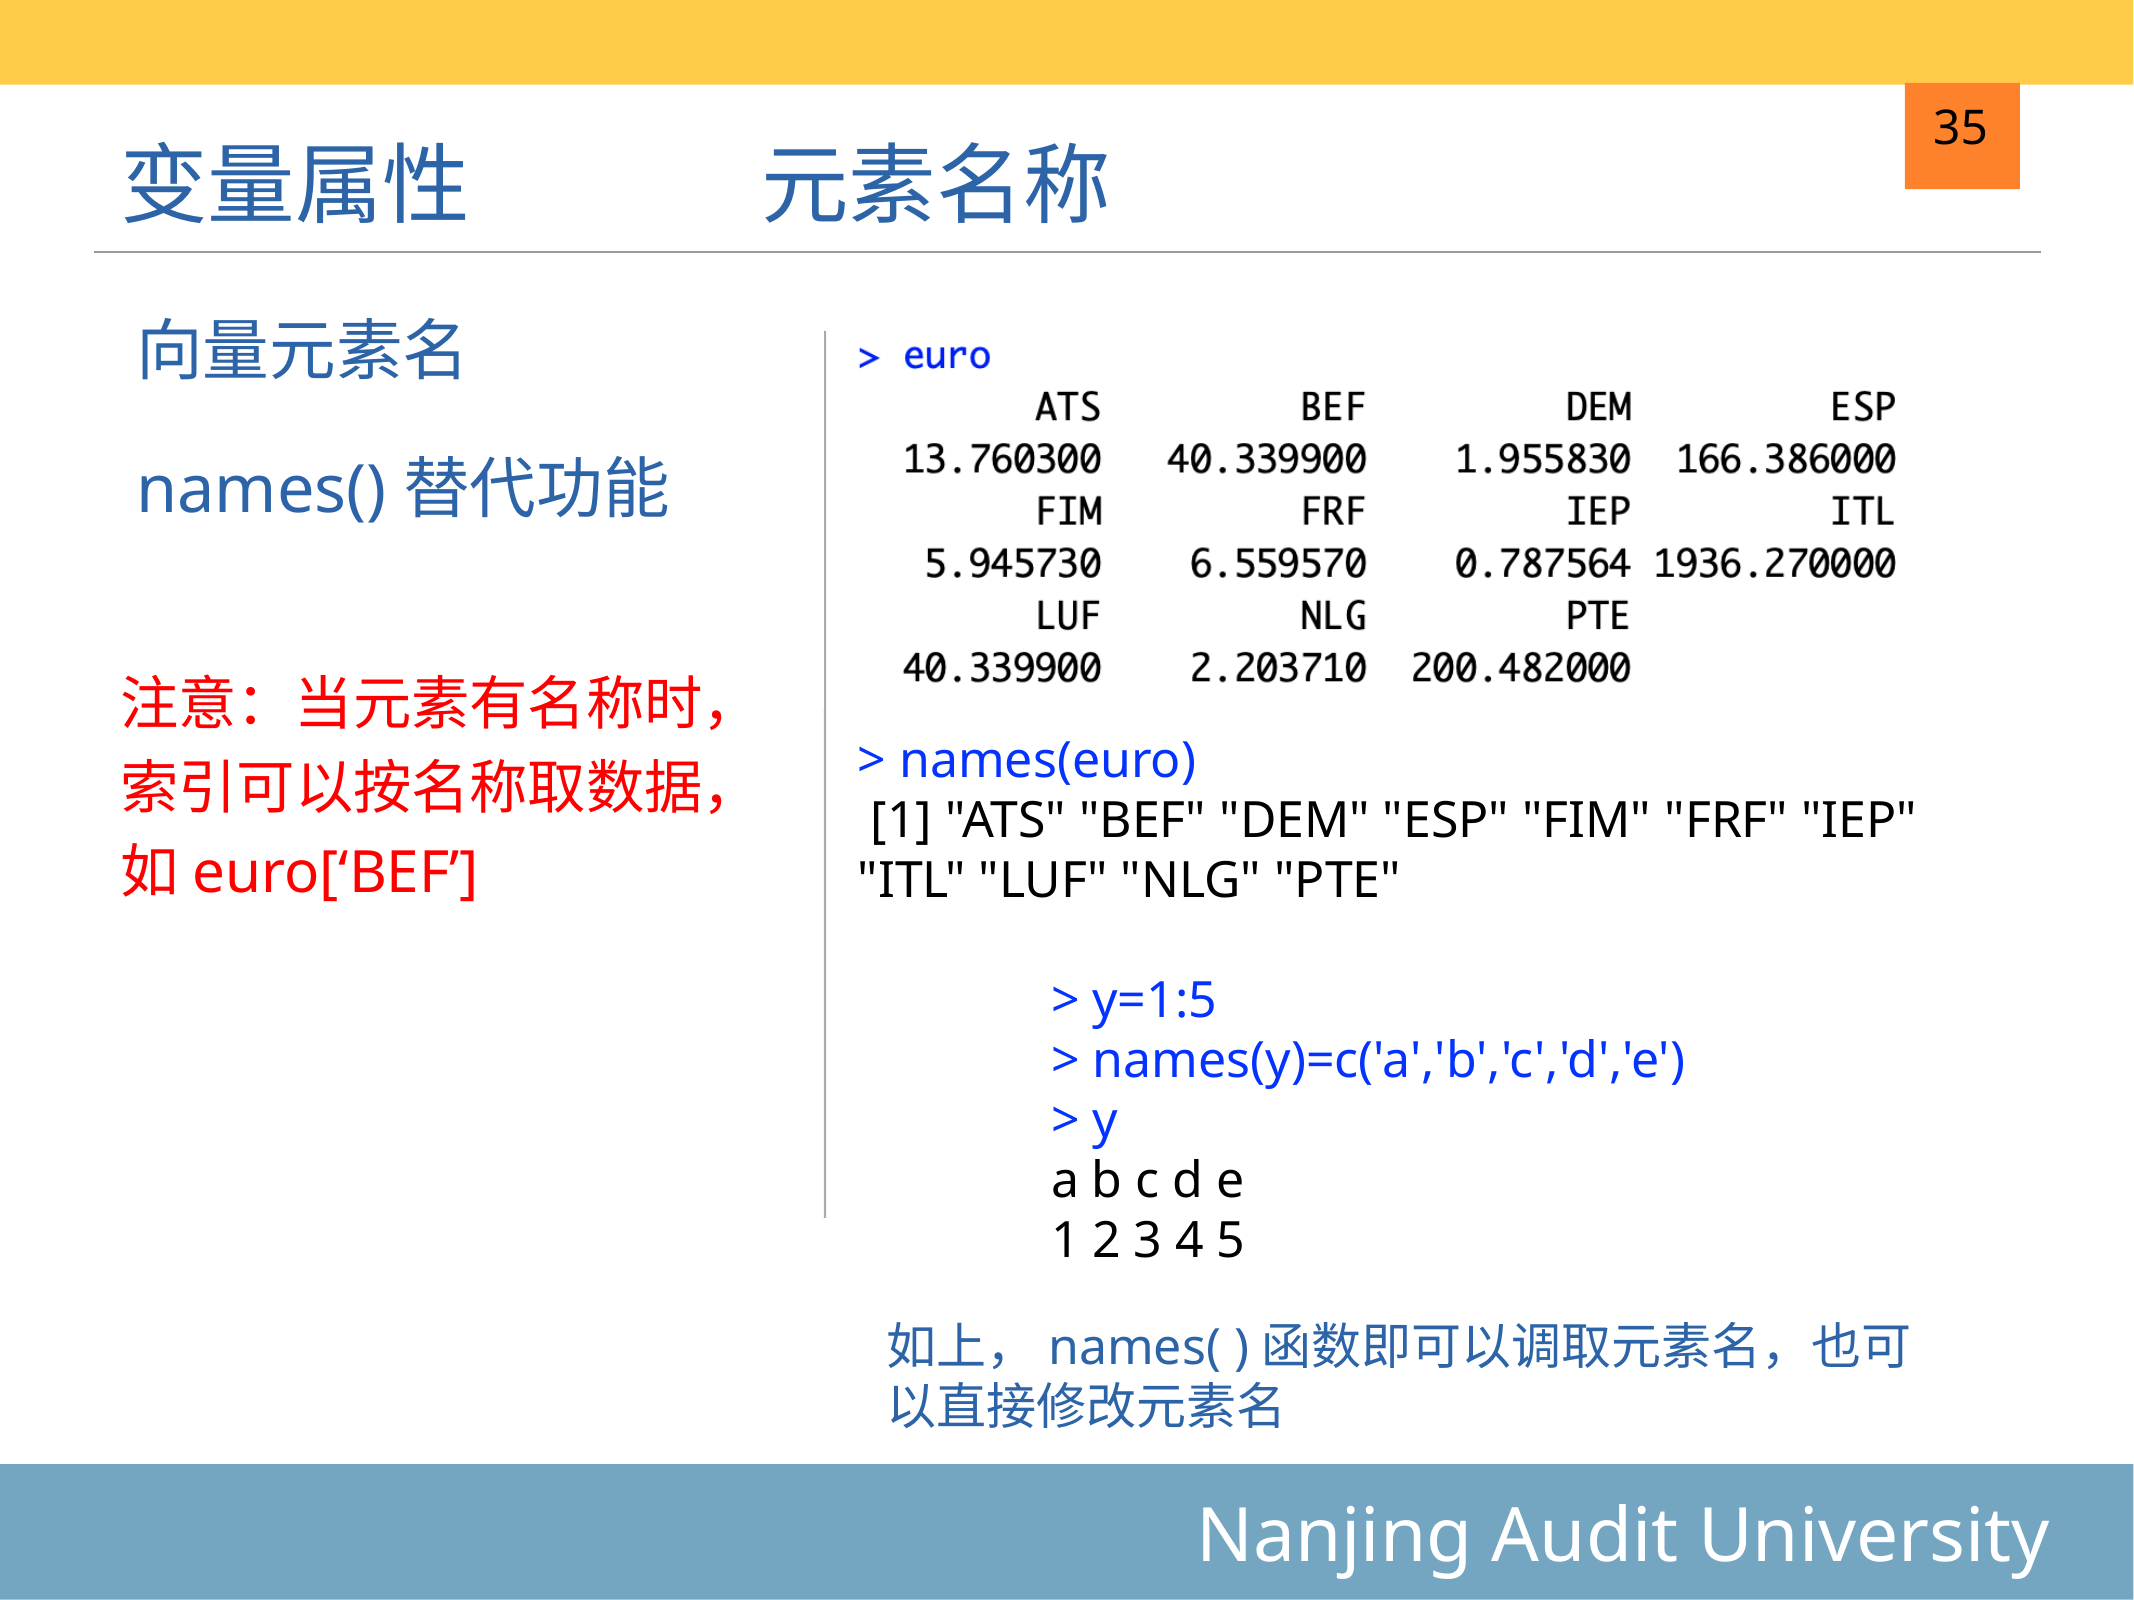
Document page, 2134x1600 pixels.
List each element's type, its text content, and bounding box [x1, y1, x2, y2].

text_box 向量元素名 [127, 299, 862, 396]
text_box 注意：当元素有名称时，索引可以按名称取数据，如euro[‘BEF’] [111, 644, 802, 913]
text_box names()替代功能 [127, 437, 849, 535]
text_box > y=1:5 > names(y)=c('a','b','c','d','e') > y a b c d e 1 2 3 4 5 [1042, 958, 1694, 1276]
list 元素名称 [752, 92, 1165, 244]
text_box 如上，names( )函数即可以调取元素名，也可以直接修改元素名 [878, 1306, 1937, 1444]
text_box > names(euro) [1] "ATS" "BEF" "DEM" "ESP" "FIM" "FRF" "IEP" "ITL" "LUF" "NLG" "PTE" [849, 719, 1966, 916]
slide_number 35 [1923, 96, 1997, 172]
title 变量属性 [111, 92, 524, 244]
picture [849, 330, 1910, 702]
